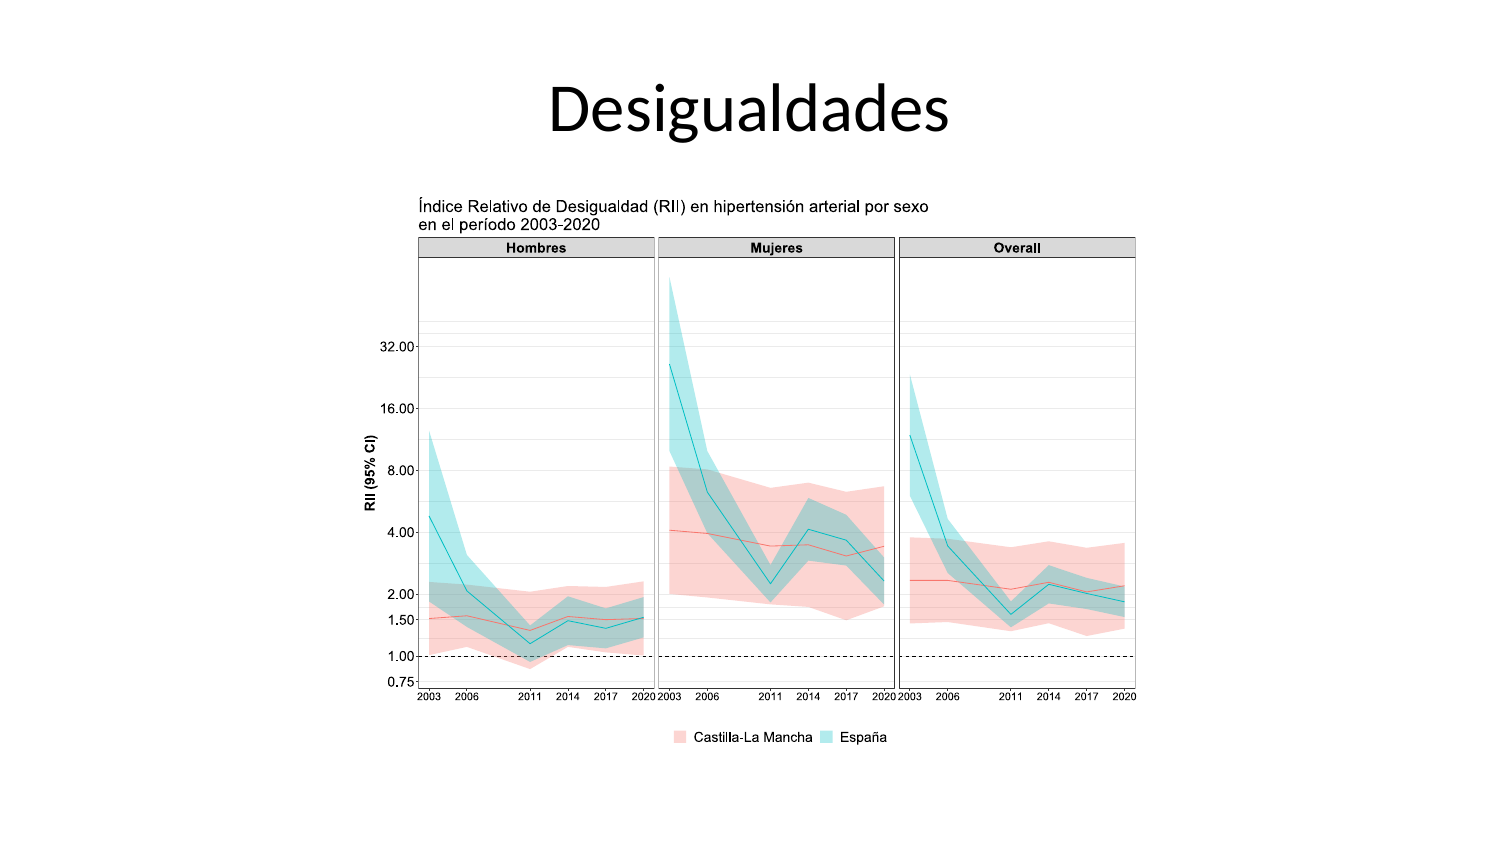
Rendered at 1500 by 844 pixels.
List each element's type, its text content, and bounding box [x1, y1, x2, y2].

title Desigualdades [75, 33, 1425, 175]
picture [360, 195, 1140, 753]
